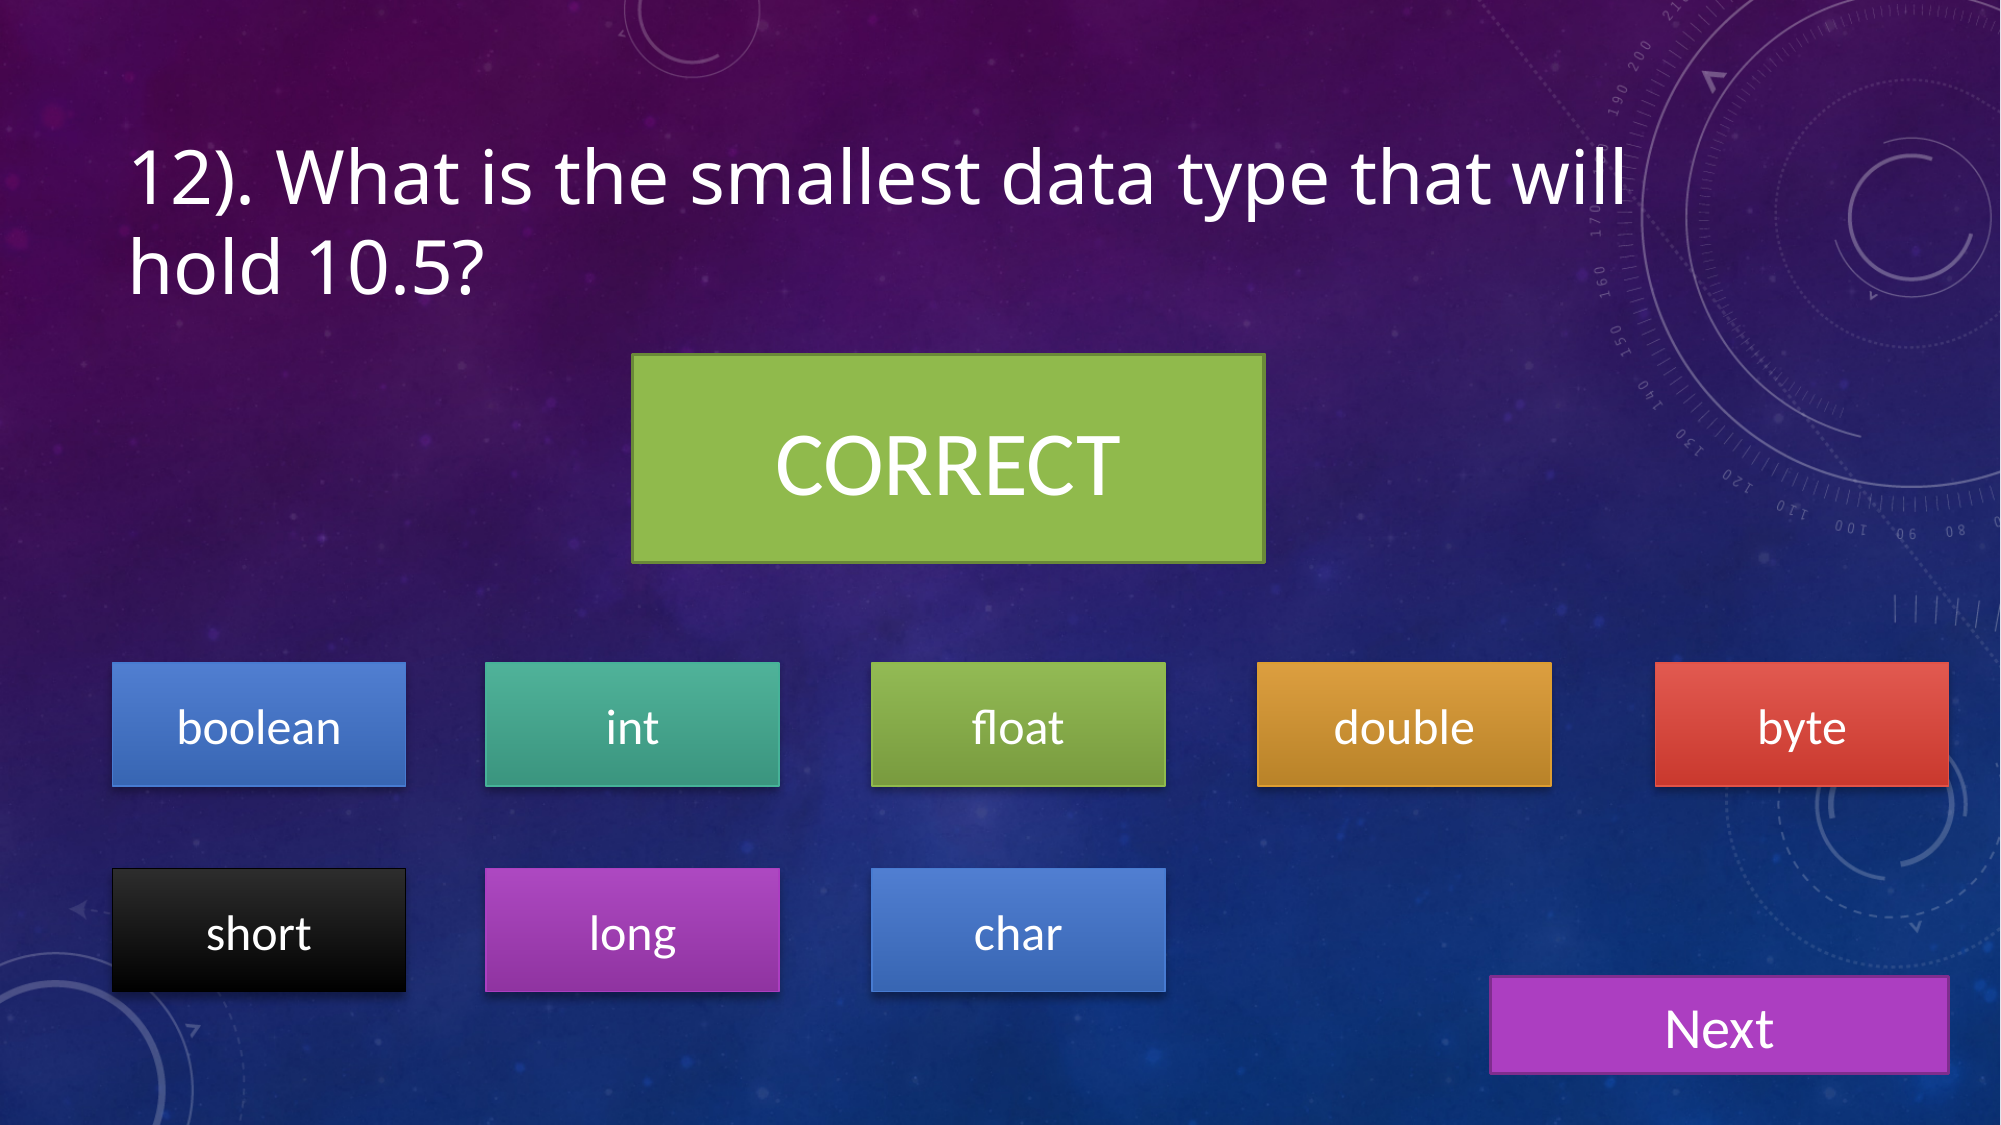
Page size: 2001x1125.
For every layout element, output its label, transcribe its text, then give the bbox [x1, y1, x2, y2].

text_box CORRECT [631, 353, 1266, 564]
text_box double [1257, 662, 1552, 787]
title 12). What is the smallest data type that will hold 10.5? [112, 99, 1775, 339]
text_box float [871, 662, 1166, 787]
text_box long [485, 868, 780, 992]
text_box Next [1489, 975, 1950, 1075]
text_box char [871, 868, 1166, 992]
text_box int [485, 662, 780, 787]
text_box byte [1655, 662, 1949, 787]
picture [0, 0, 2001, 1125]
text_box short [112, 868, 406, 992]
text_box boolean [112, 662, 406, 787]
